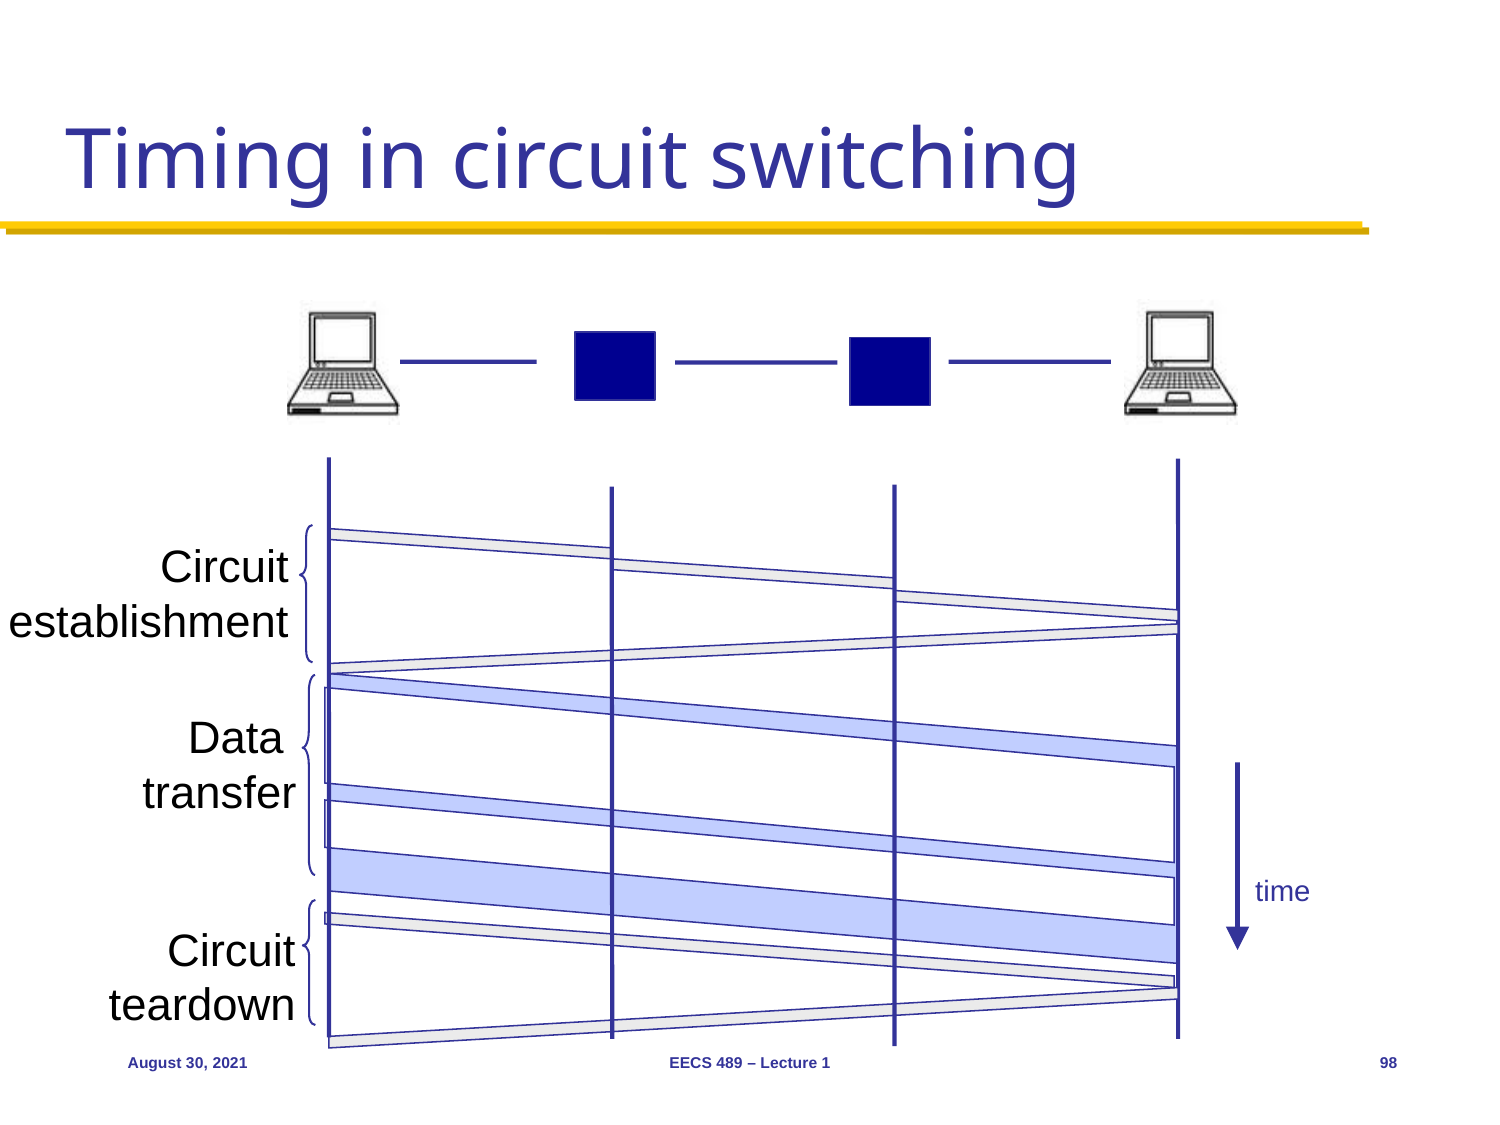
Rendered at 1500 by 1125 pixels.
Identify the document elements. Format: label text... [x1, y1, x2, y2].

text_box [895, 623, 1179, 648]
text_box [329, 784, 612, 826]
text_box [613, 1003, 894, 1024]
text_box [895, 955, 1175, 988]
text_box [303, 674, 316, 876]
text_box [613, 811, 894, 851]
text_box [574, 331, 656, 400]
text_box [324, 800, 328, 848]
text_box [613, 933, 894, 967]
text_box [324, 912, 328, 925]
text_box [329, 912, 612, 946]
text_box time [1240, 864, 1326, 915]
text_box [329, 848, 612, 916]
text_box [302, 899, 316, 1024]
text_box [329, 528, 611, 559]
title Timing in circuit switching [49, 24, 1451, 213]
text_box [329, 650, 611, 674]
text_box [299, 524, 313, 663]
text_box [612, 697, 894, 740]
text_box [612, 637, 894, 661]
text_box [613, 826, 894, 900]
text_box [426, 1025, 512, 1043]
text_box [895, 852, 1175, 926]
slide_number 98 [1312, 1024, 1413, 1101]
text_box [895, 740, 1175, 863]
text_box [543, 1020, 612, 1024]
text_box [849, 337, 931, 406]
footer EECS 489 – Lecture 1 [512, 1024, 988, 1101]
text_box [324, 687, 328, 784]
text_box Circuit teardown [89, 914, 302, 1036]
text_box [329, 687, 894, 837]
text_box [329, 800, 612, 874]
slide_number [112, 1024, 426, 1101]
text_box [895, 721, 1178, 964]
picture [286, 300, 401, 426]
text_box [612, 558, 894, 589]
picture [1124, 299, 1238, 425]
text_box [1227, 762, 1248, 950]
text_box Data transfer [136, 702, 303, 824]
text_box [613, 874, 894, 940]
text_box [895, 590, 1179, 621]
text_box Circuit establishment [0, 531, 295, 652]
text_box [329, 674, 611, 714]
text_box [895, 987, 1179, 1016]
